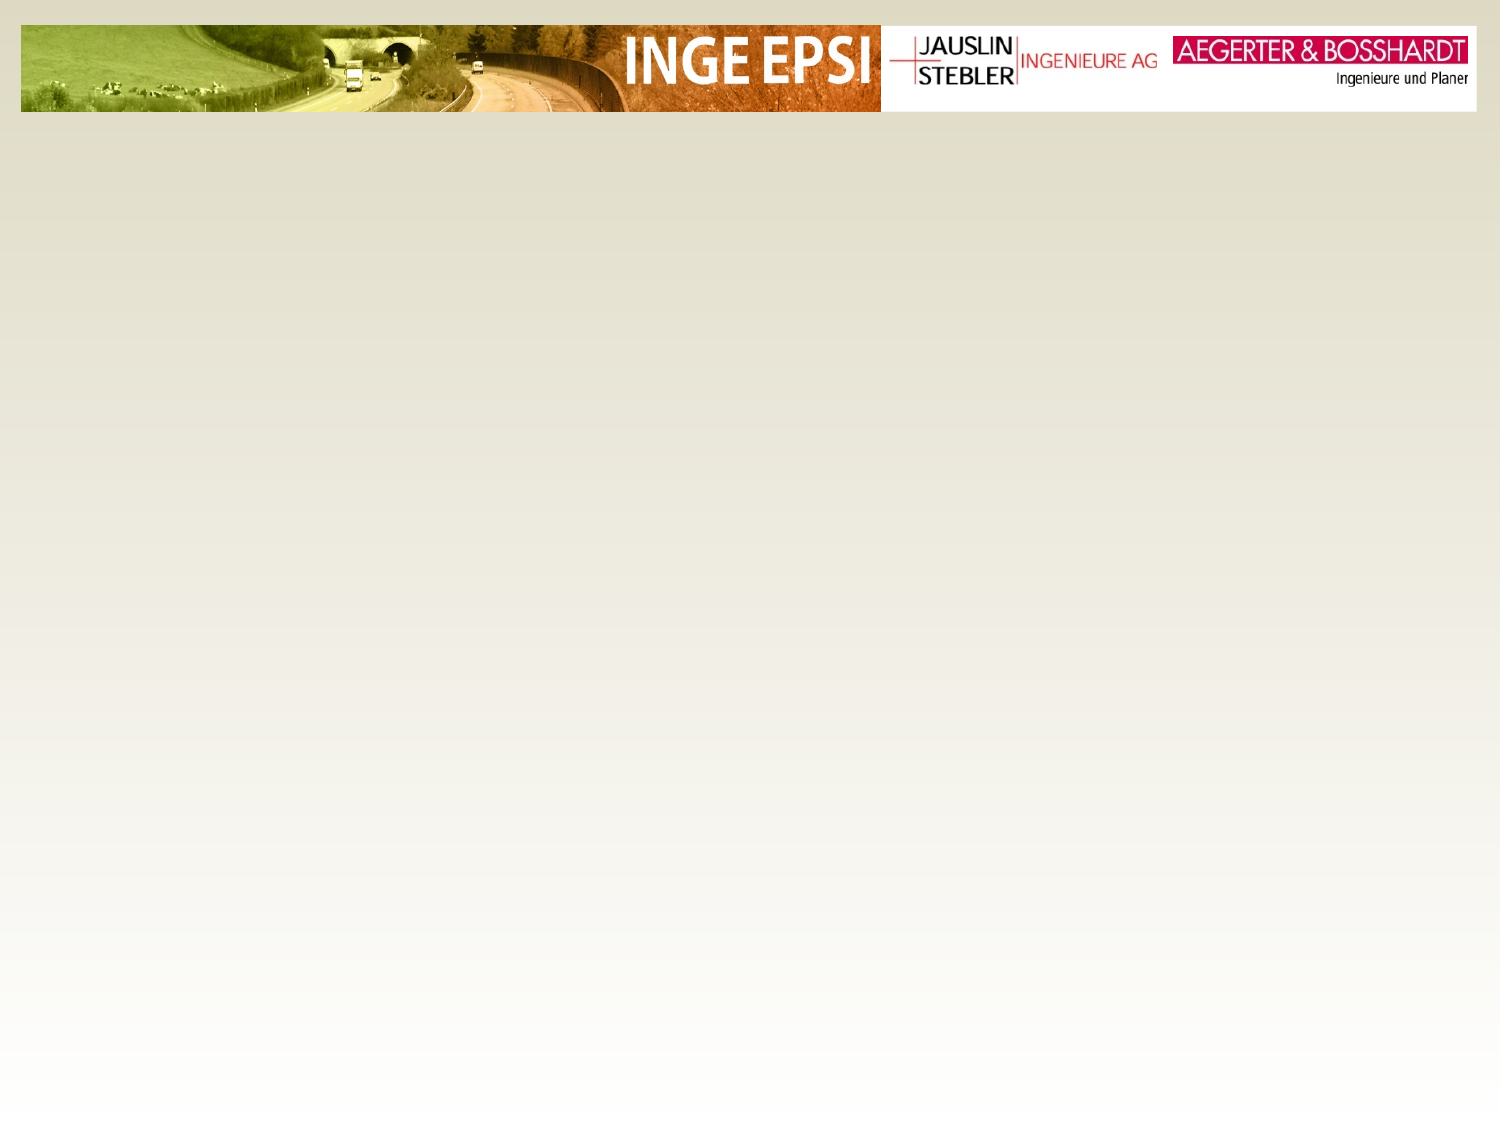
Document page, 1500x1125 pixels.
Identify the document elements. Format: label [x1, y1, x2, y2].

picture [21, 25, 881, 112]
picture [1173, 36, 1468, 87]
picture [889, 36, 1157, 85]
